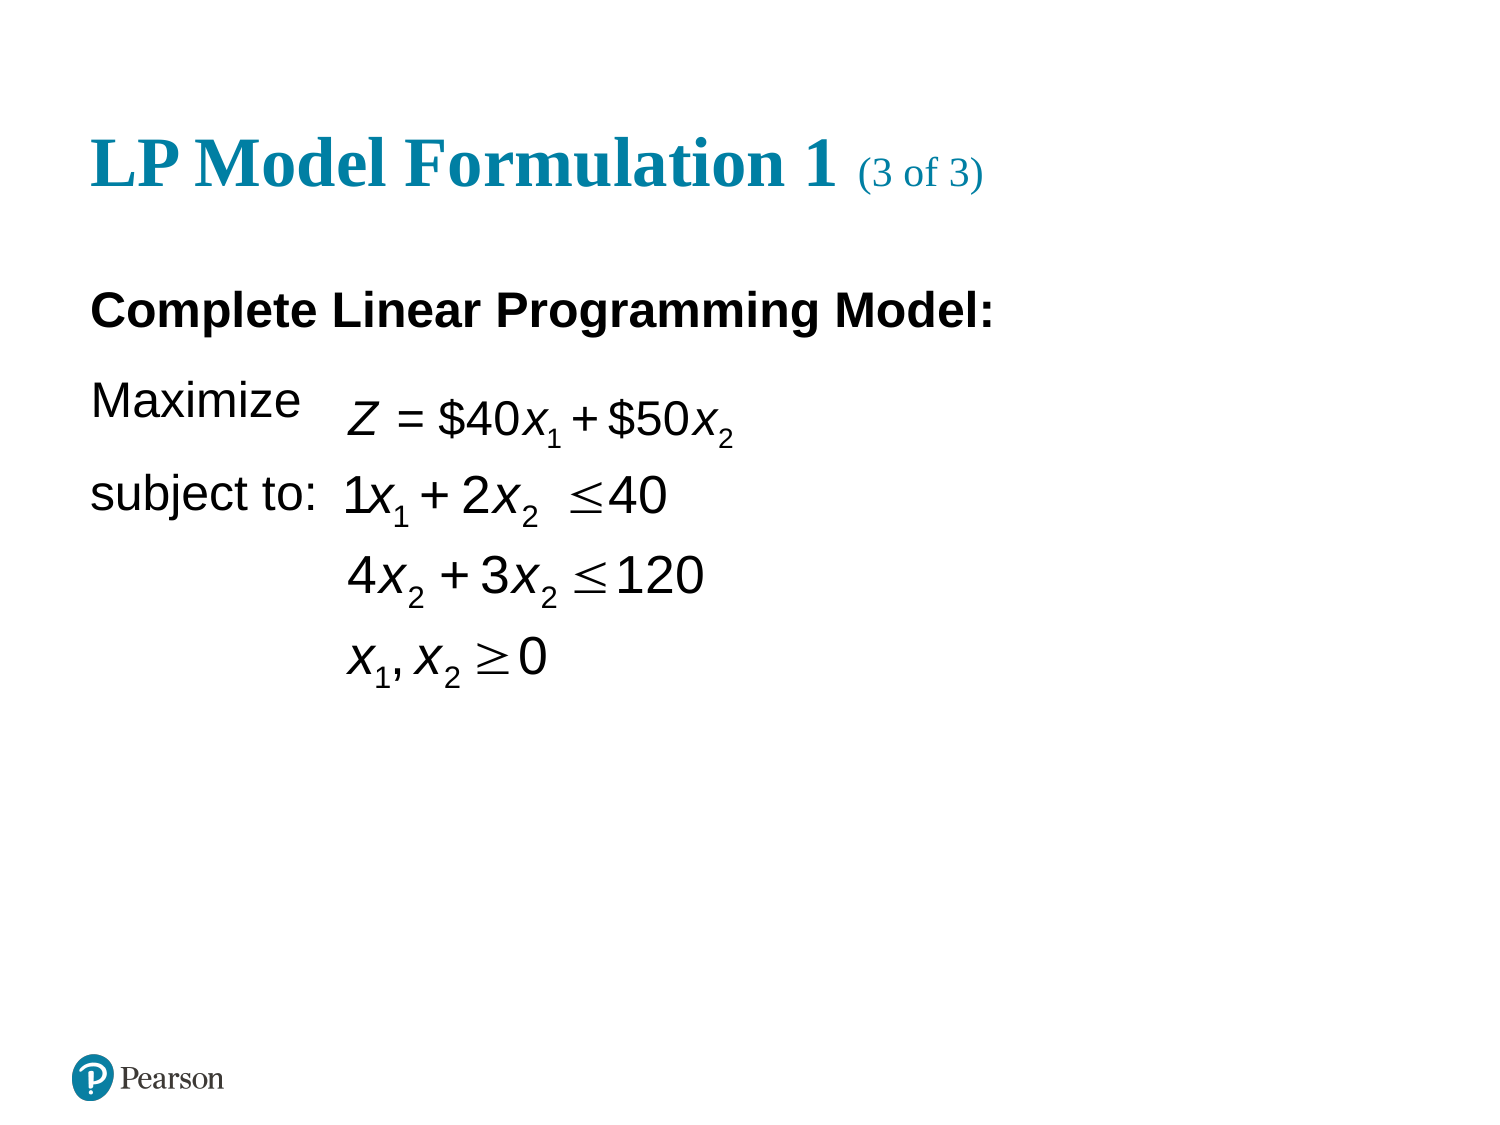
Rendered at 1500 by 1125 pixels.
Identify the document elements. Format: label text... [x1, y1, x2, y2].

title L P Model Formulation 1 (3 of 3) [75, 35, 1425, 216]
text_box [338, 459, 715, 702]
list Maximize [75, 352, 336, 444]
picture [80, 1063, 106, 1088]
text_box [341, 386, 744, 461]
list subject to: [75, 444, 336, 532]
list Complete Linear Programming Model: [75, 262, 1024, 343]
picture [98, 1054, 224, 1101]
picture [72, 1054, 88, 1070]
picture [72, 1087, 83, 1101]
